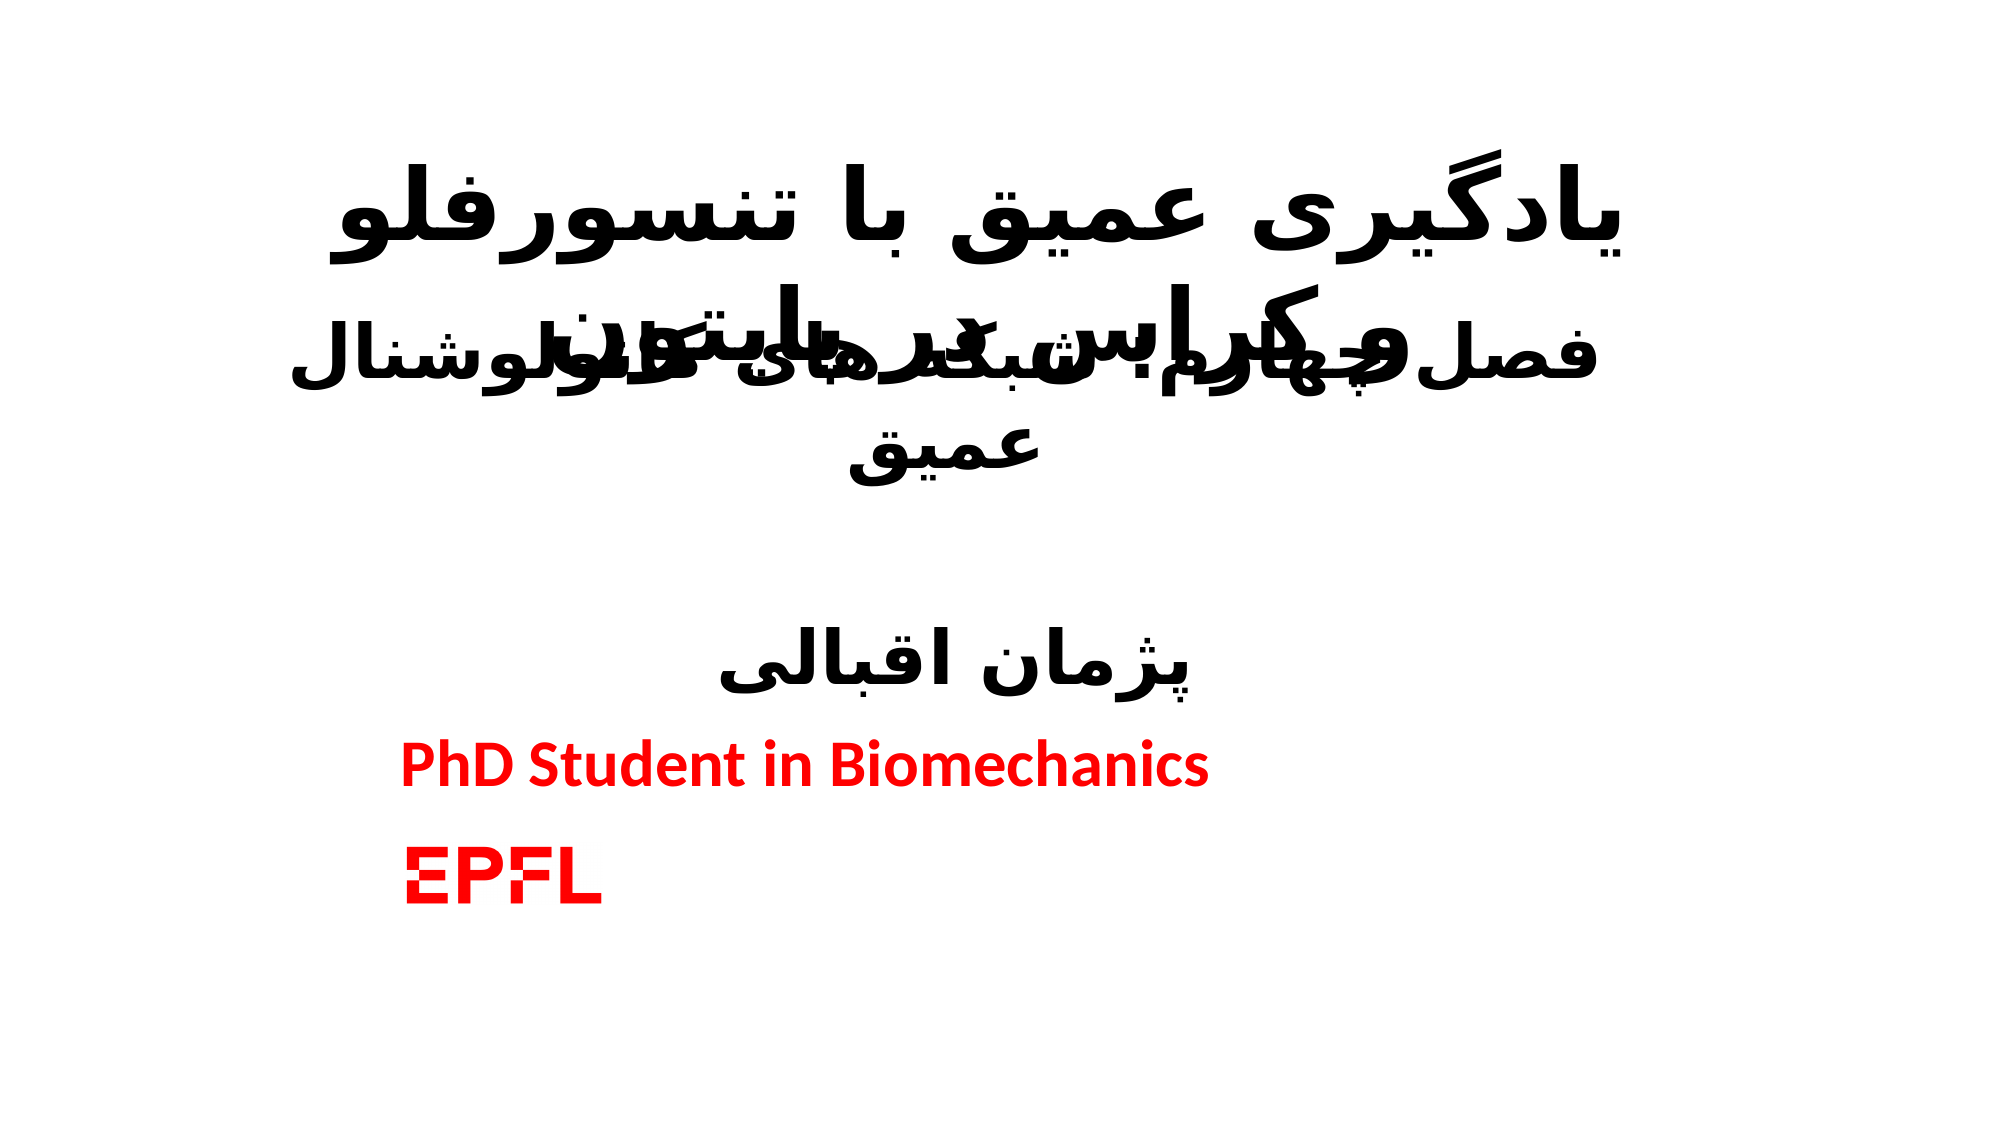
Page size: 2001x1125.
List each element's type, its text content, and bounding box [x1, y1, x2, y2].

text_box یادگیری عمیق با تنسورفلو و کراس در پایتون [274, 133, 1689, 388]
picture [405, 842, 603, 905]
text_box پژمان اقبالی [523, 602, 1387, 707]
text_box فصل چهارم: شبکه های کانولوشنال عمیق [265, 295, 1627, 491]
text_box PhD Student in Biomechanics [386, 712, 1801, 808]
